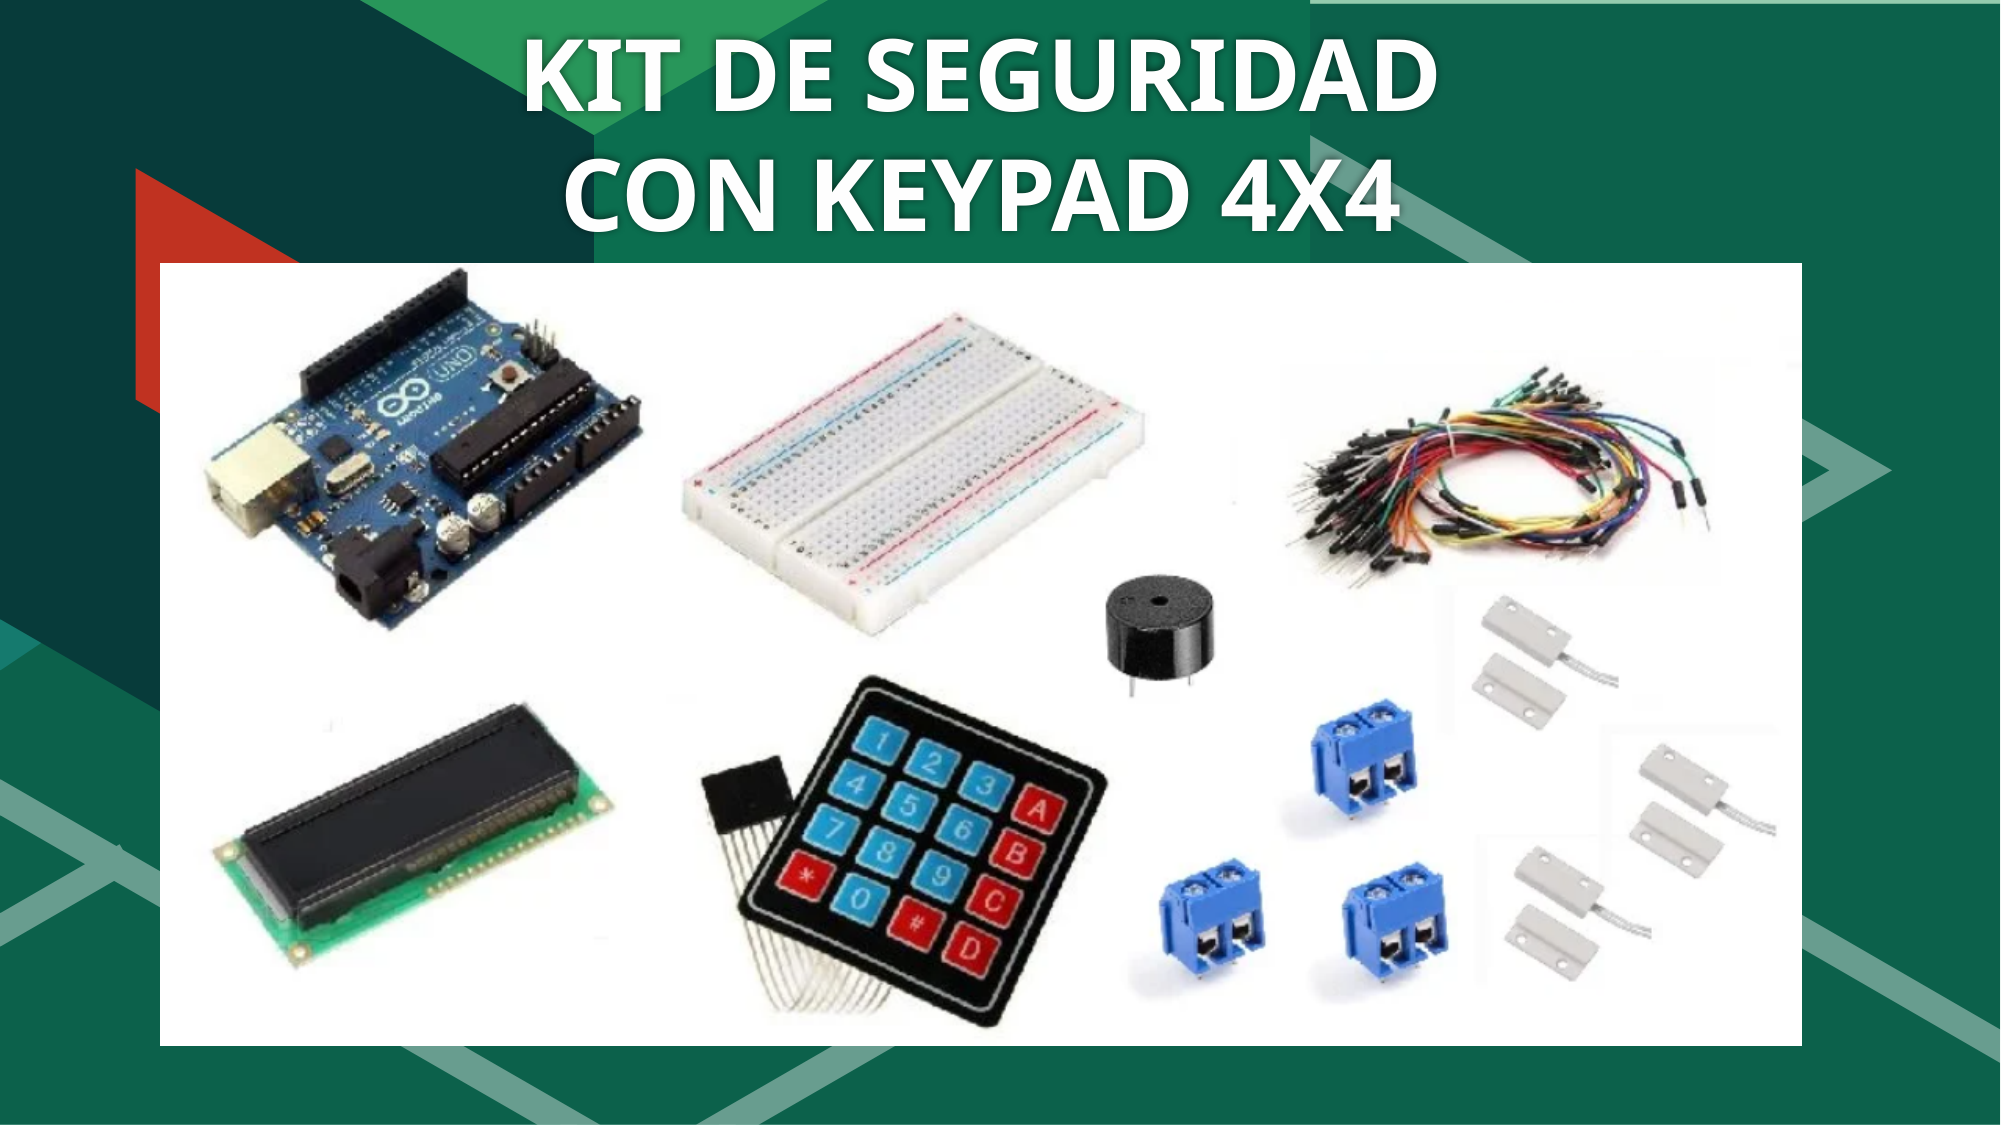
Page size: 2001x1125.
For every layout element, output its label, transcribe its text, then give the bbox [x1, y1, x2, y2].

title KIT DE SEGURIDAD CON KEYPAD 4X4 [393, 30, 1569, 233]
picture [0, 0, 2001, 1125]
